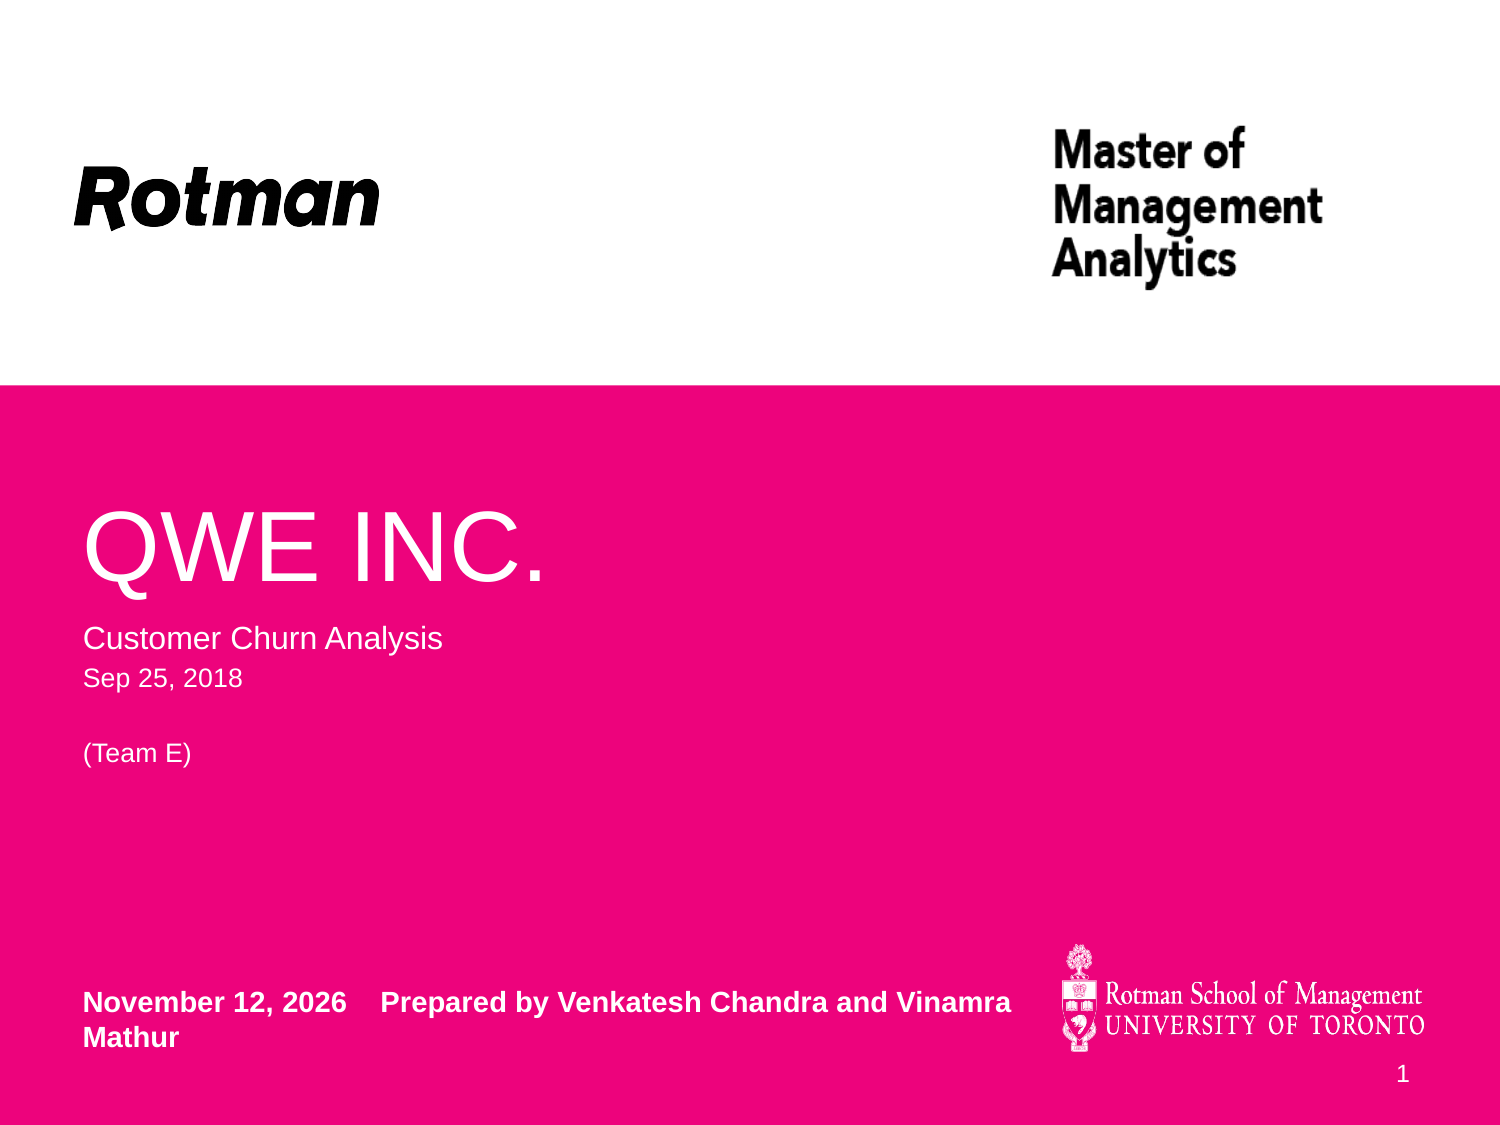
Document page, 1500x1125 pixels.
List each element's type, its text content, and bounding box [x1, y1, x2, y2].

picture [1050, 118, 1468, 405]
slide_number 1 [1074, 1042, 1425, 1103]
title Qwe inc. [67, 385, 1343, 609]
picture [1062, 944, 1424, 1052]
list Customer Churn Analysis Sep 25, 2018 (Team E) [67, 609, 1344, 776]
picture [58, 143, 396, 260]
text_box September-26-18 Prepared by Venkatesh Chandra and Vinamra Mathur [67, 975, 1052, 1061]
